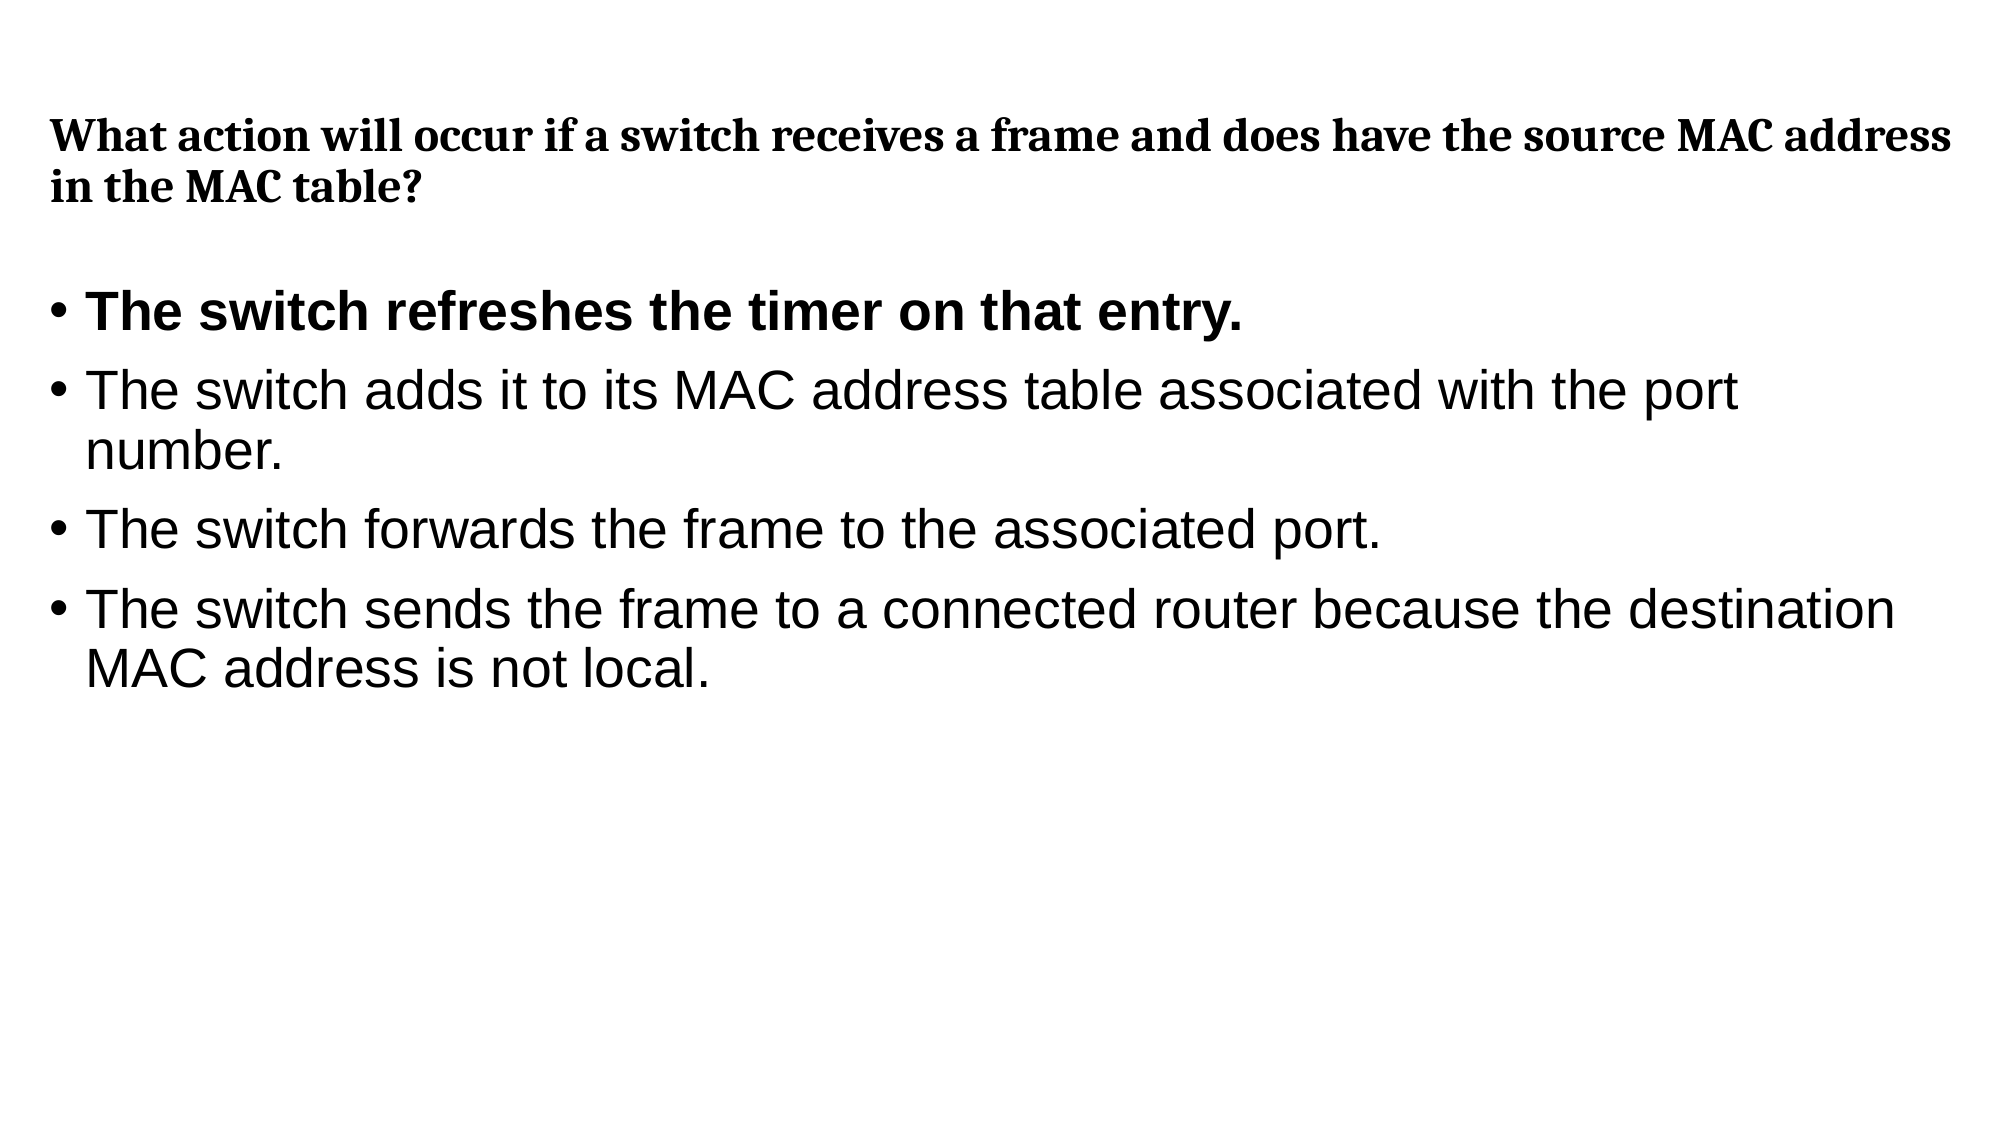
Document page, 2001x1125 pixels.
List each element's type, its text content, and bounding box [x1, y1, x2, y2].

title What action will occur if a switch receives a frame and does have the source MAC address in the MAC table? [35, 0, 1985, 221]
list The switch refreshes the timer on that entry. The switch adds it to its MAC address table associated with the port number. The switch forwards the frame to the associated port. The switch sends the frame to a connected router because the destination MAC address is not local. [35, 275, 1964, 709]
